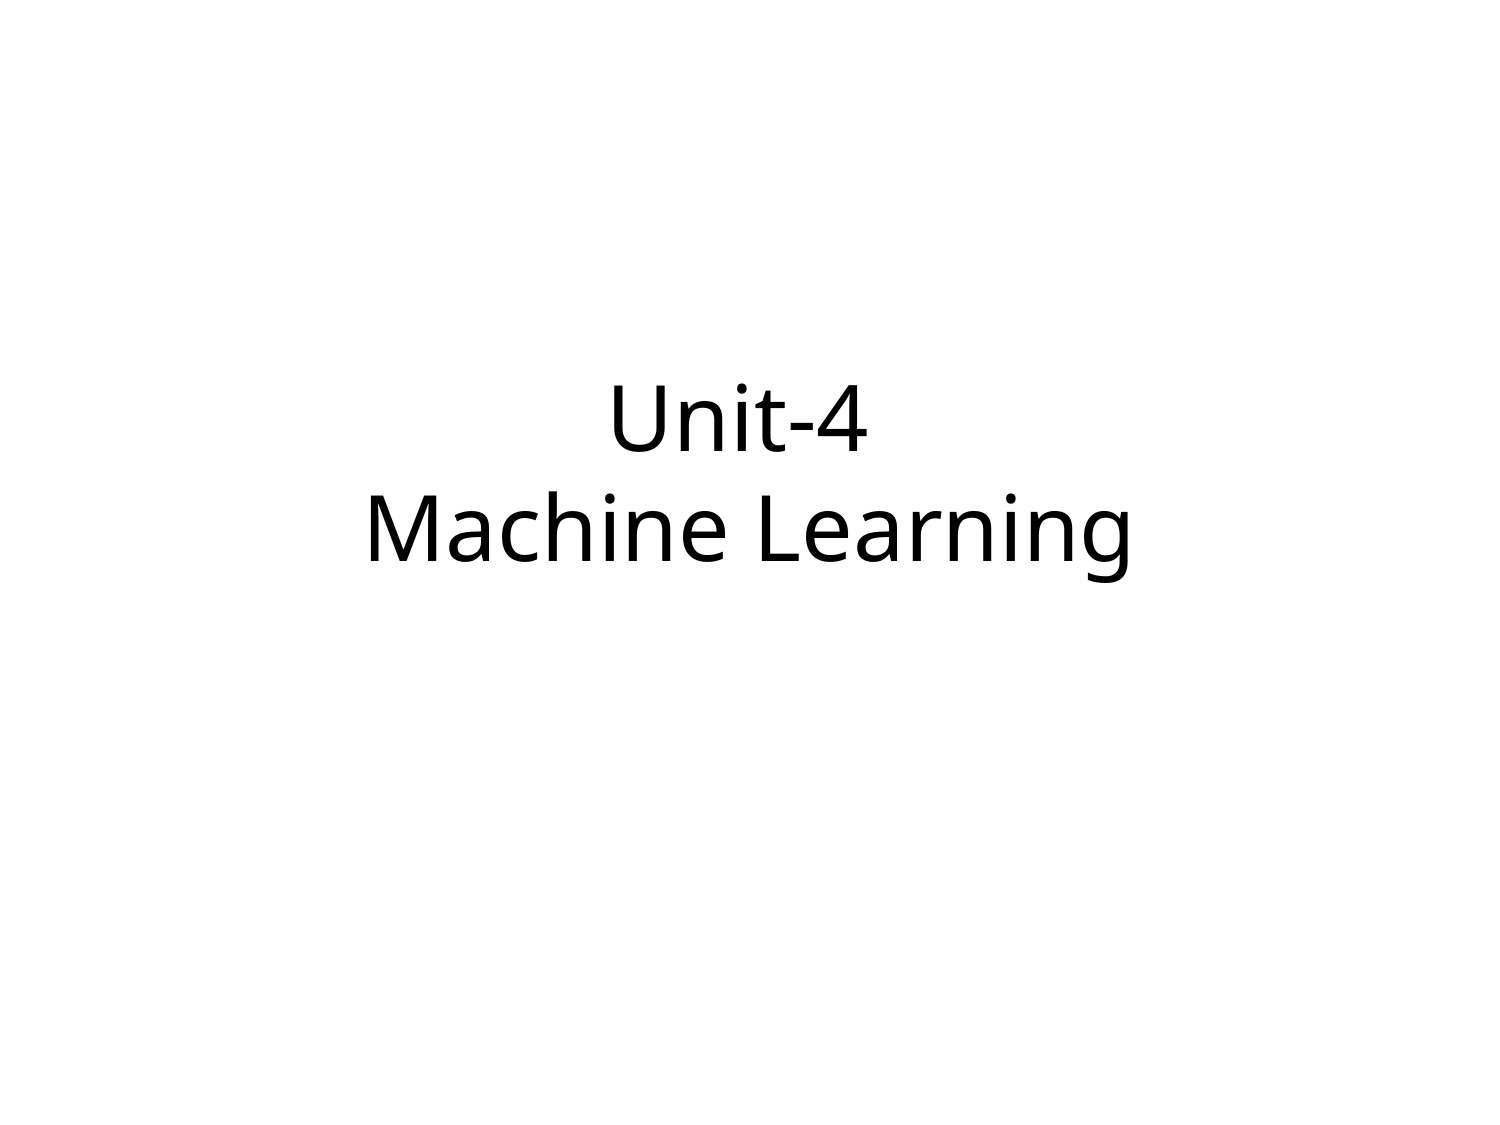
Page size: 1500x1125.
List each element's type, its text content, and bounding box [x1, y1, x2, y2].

title Unit-4 Machine Learning [112, 349, 1388, 591]
